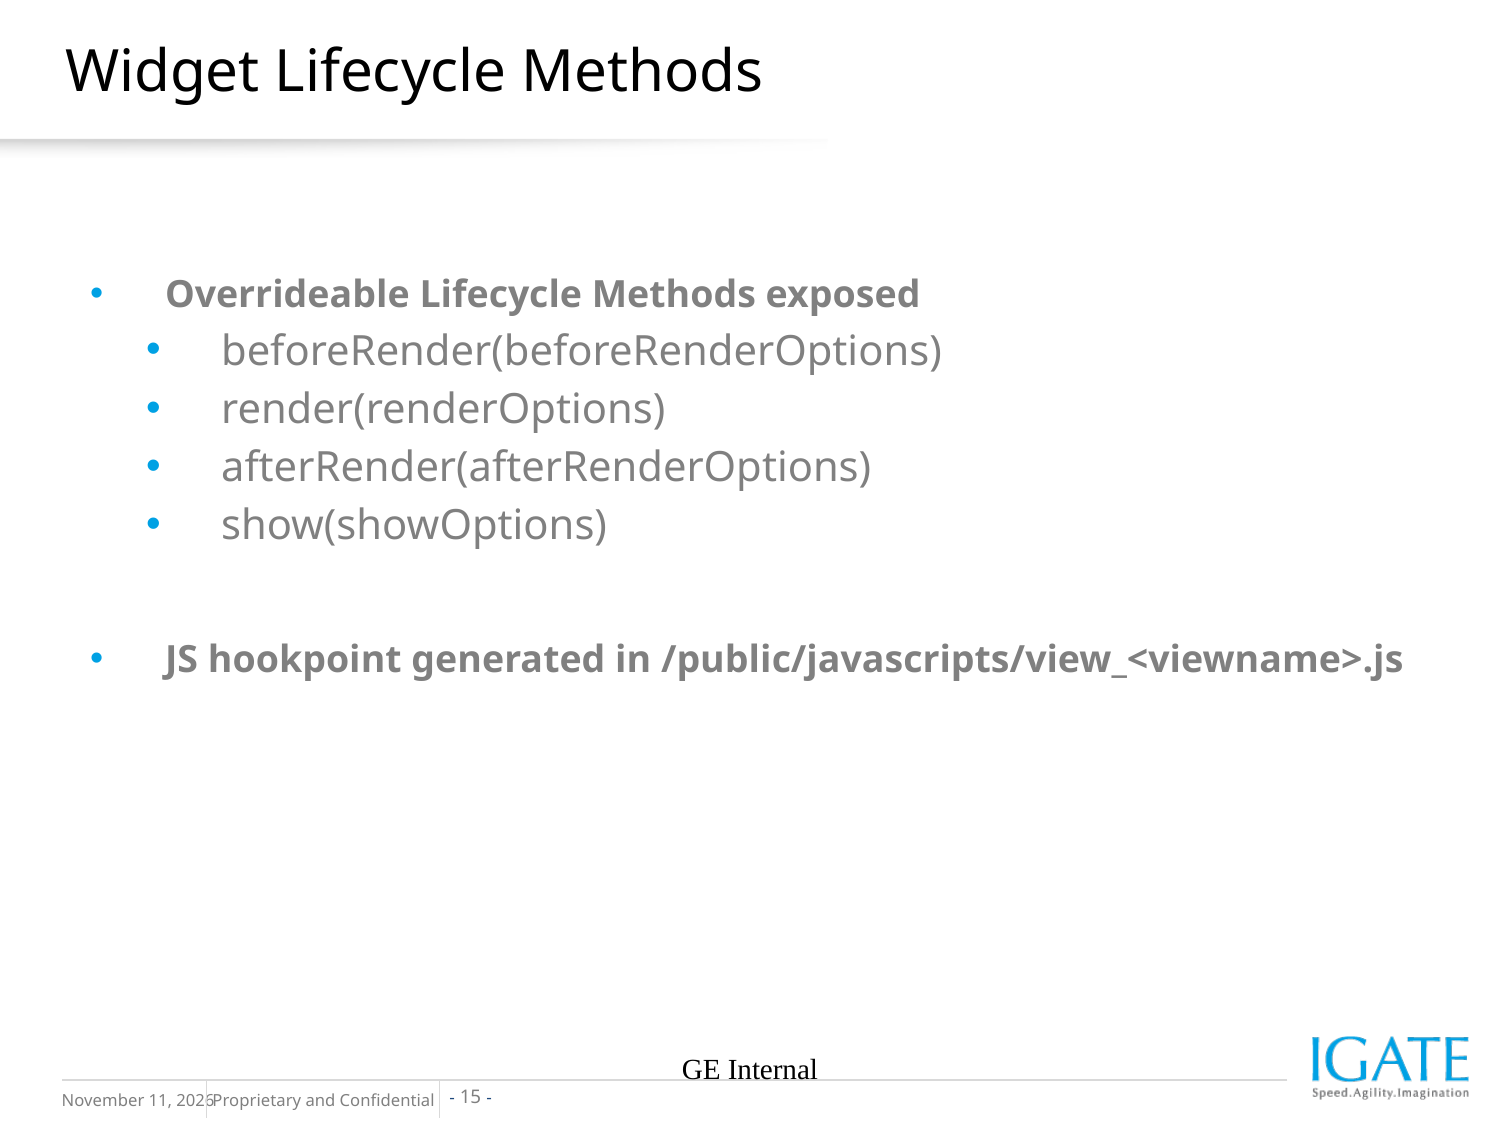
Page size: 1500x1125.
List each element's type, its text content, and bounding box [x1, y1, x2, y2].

picture [0, 112, 919, 174]
list Overrideable Lifecycle Methods exposed beforeRender(beforeRenderOptions) render(renderOptions) afterRender(afterRenderOptions) show(showOptions) JS hookpoint generated in /public/javascripts/view_<viewname>.js [75, 262, 1425, 1005]
footer GE Internal [512, 1042, 988, 1103]
title Widget Lifecycle Methods [50, 3, 1400, 134]
picture [1304, 1028, 1475, 1105]
